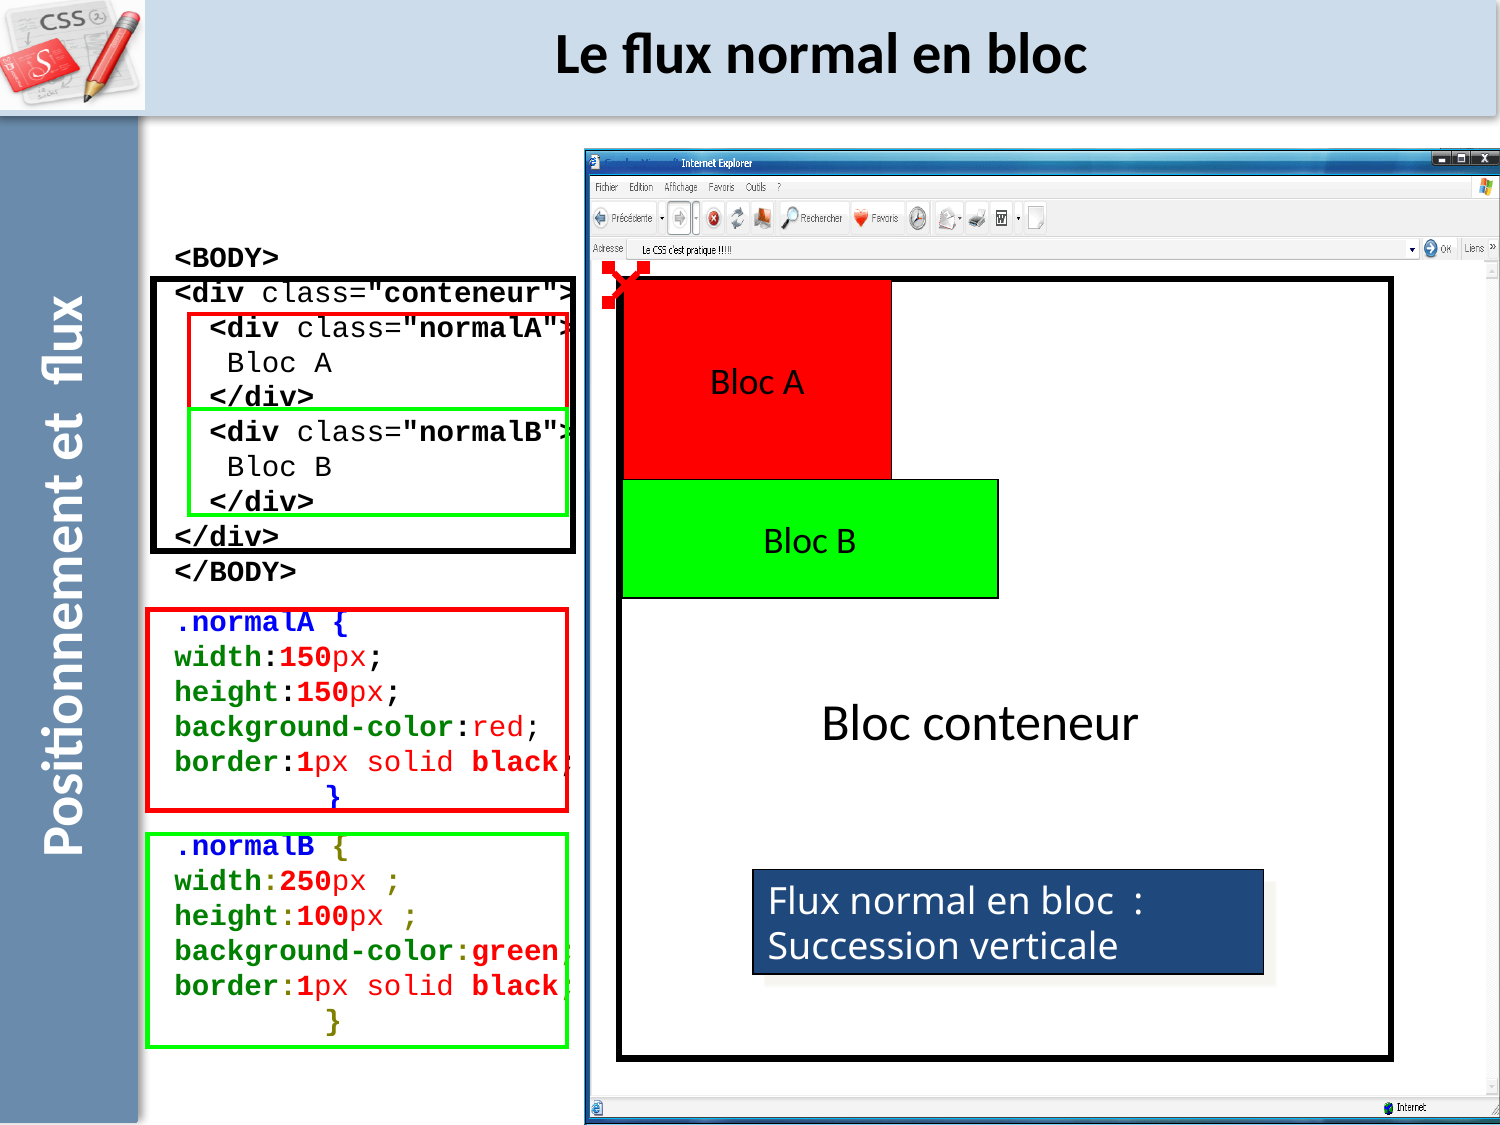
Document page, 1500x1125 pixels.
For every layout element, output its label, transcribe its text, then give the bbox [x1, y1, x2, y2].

text_box [188, 408, 567, 516]
picture [0, 0, 146, 110]
text_box [153, 278, 159, 551]
text_box [148, 0, 1496, 116]
text_box [0, 125, 138, 1123]
text_box <BODY> <div class="conteneur"> <div class="normalA"> Bloc A </div> <div class="normalB"> Bloc B </div> </div> </BODY> .normalA { width:150px; height:150px; background-color:red; border:1px solid black; } .normalB { width:250px ; height:100px ; background-color:green; border:1px solid black; } [159, 230, 579, 1044]
picture [586, 151, 1500, 1125]
text_box Positionnement et flux [16, 169, 107, 984]
text_box Le flux normal en bloc [166, 2, 1478, 98]
text_box [147, 834, 567, 1047]
text_box [188, 314, 567, 408]
text_box [147, 609, 567, 811]
